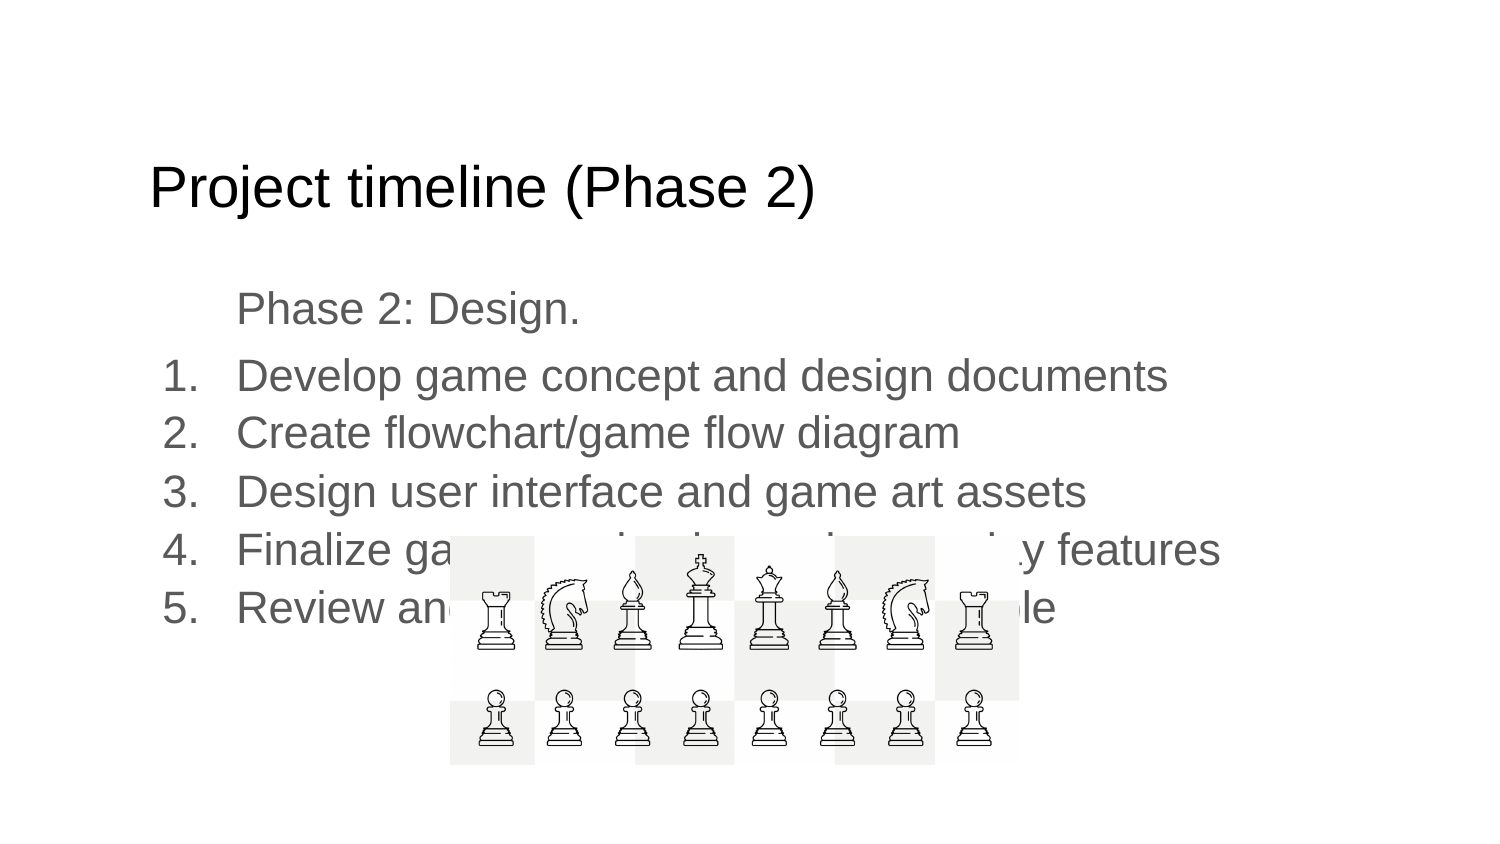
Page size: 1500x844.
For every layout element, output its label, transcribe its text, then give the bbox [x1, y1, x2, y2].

list Phase 2: Design. Develop game concept and design documents Create flowchart/game flow diagram Design user interface and game art assets Finalize game mechanics and gameplay features Review and obtain feedback if applicable [119, 260, 1351, 663]
picture [449, 536, 1020, 765]
title Project timeline (Phase 2) [134, 140, 1366, 297]
